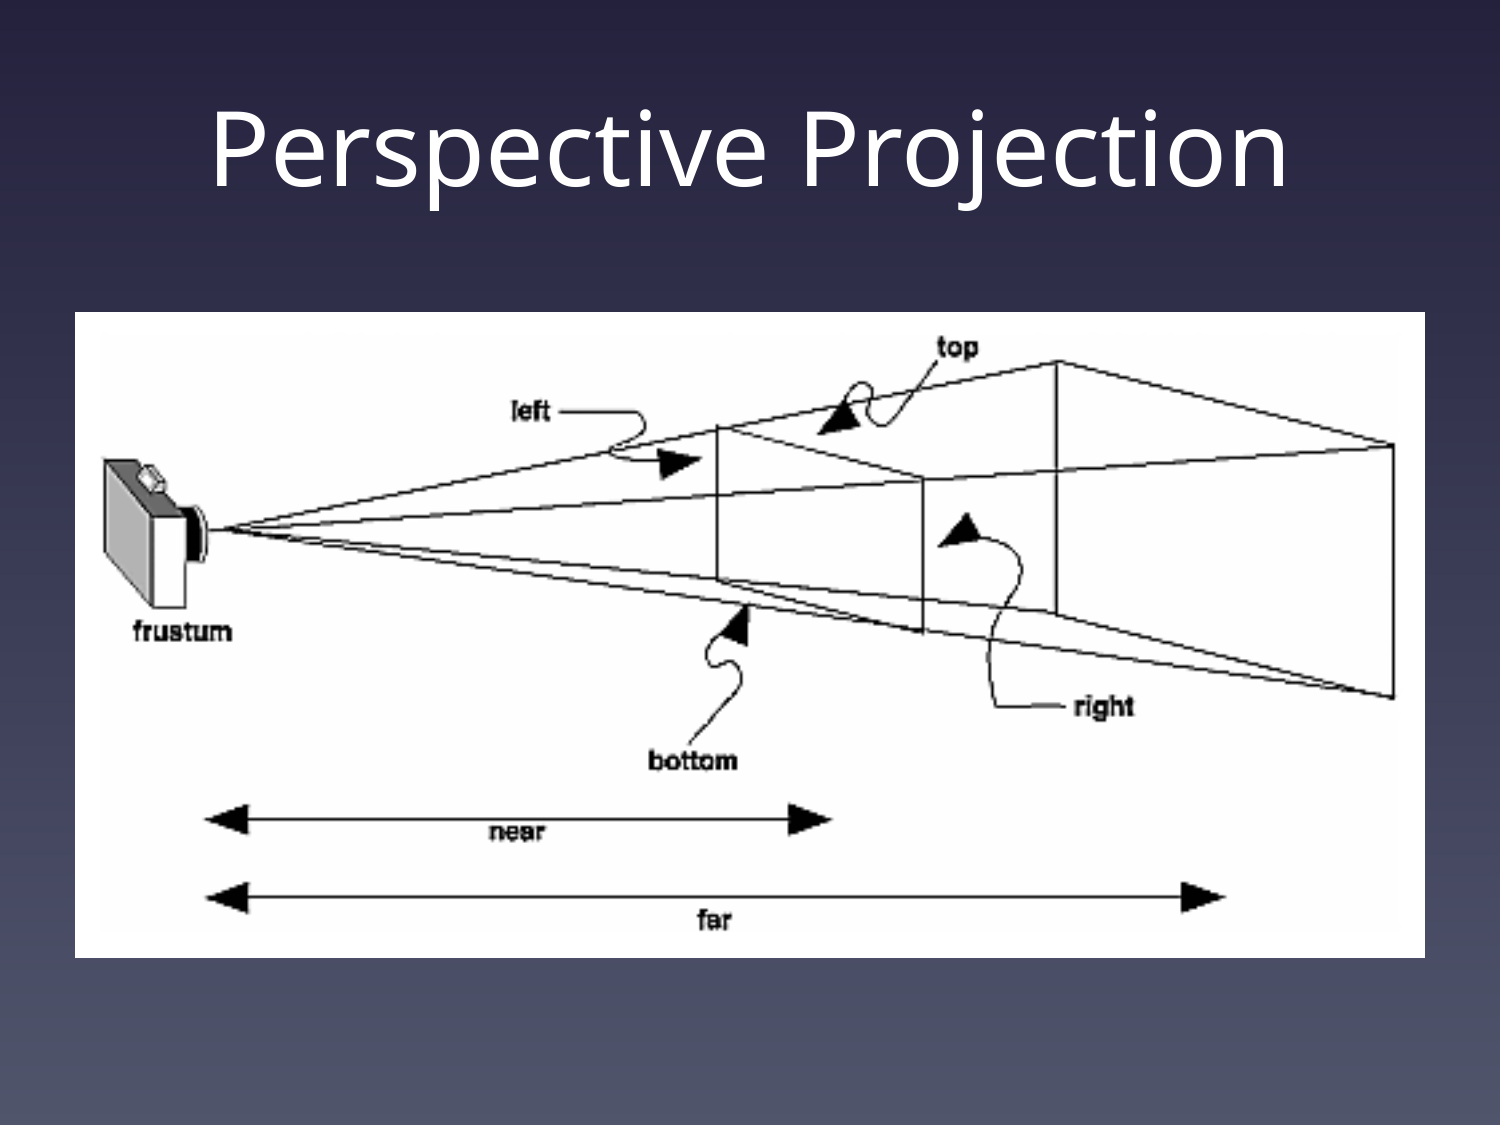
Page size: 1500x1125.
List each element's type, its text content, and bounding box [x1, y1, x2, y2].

title Perspective Projection [75, 75, 1425, 263]
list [74, 312, 1426, 961]
